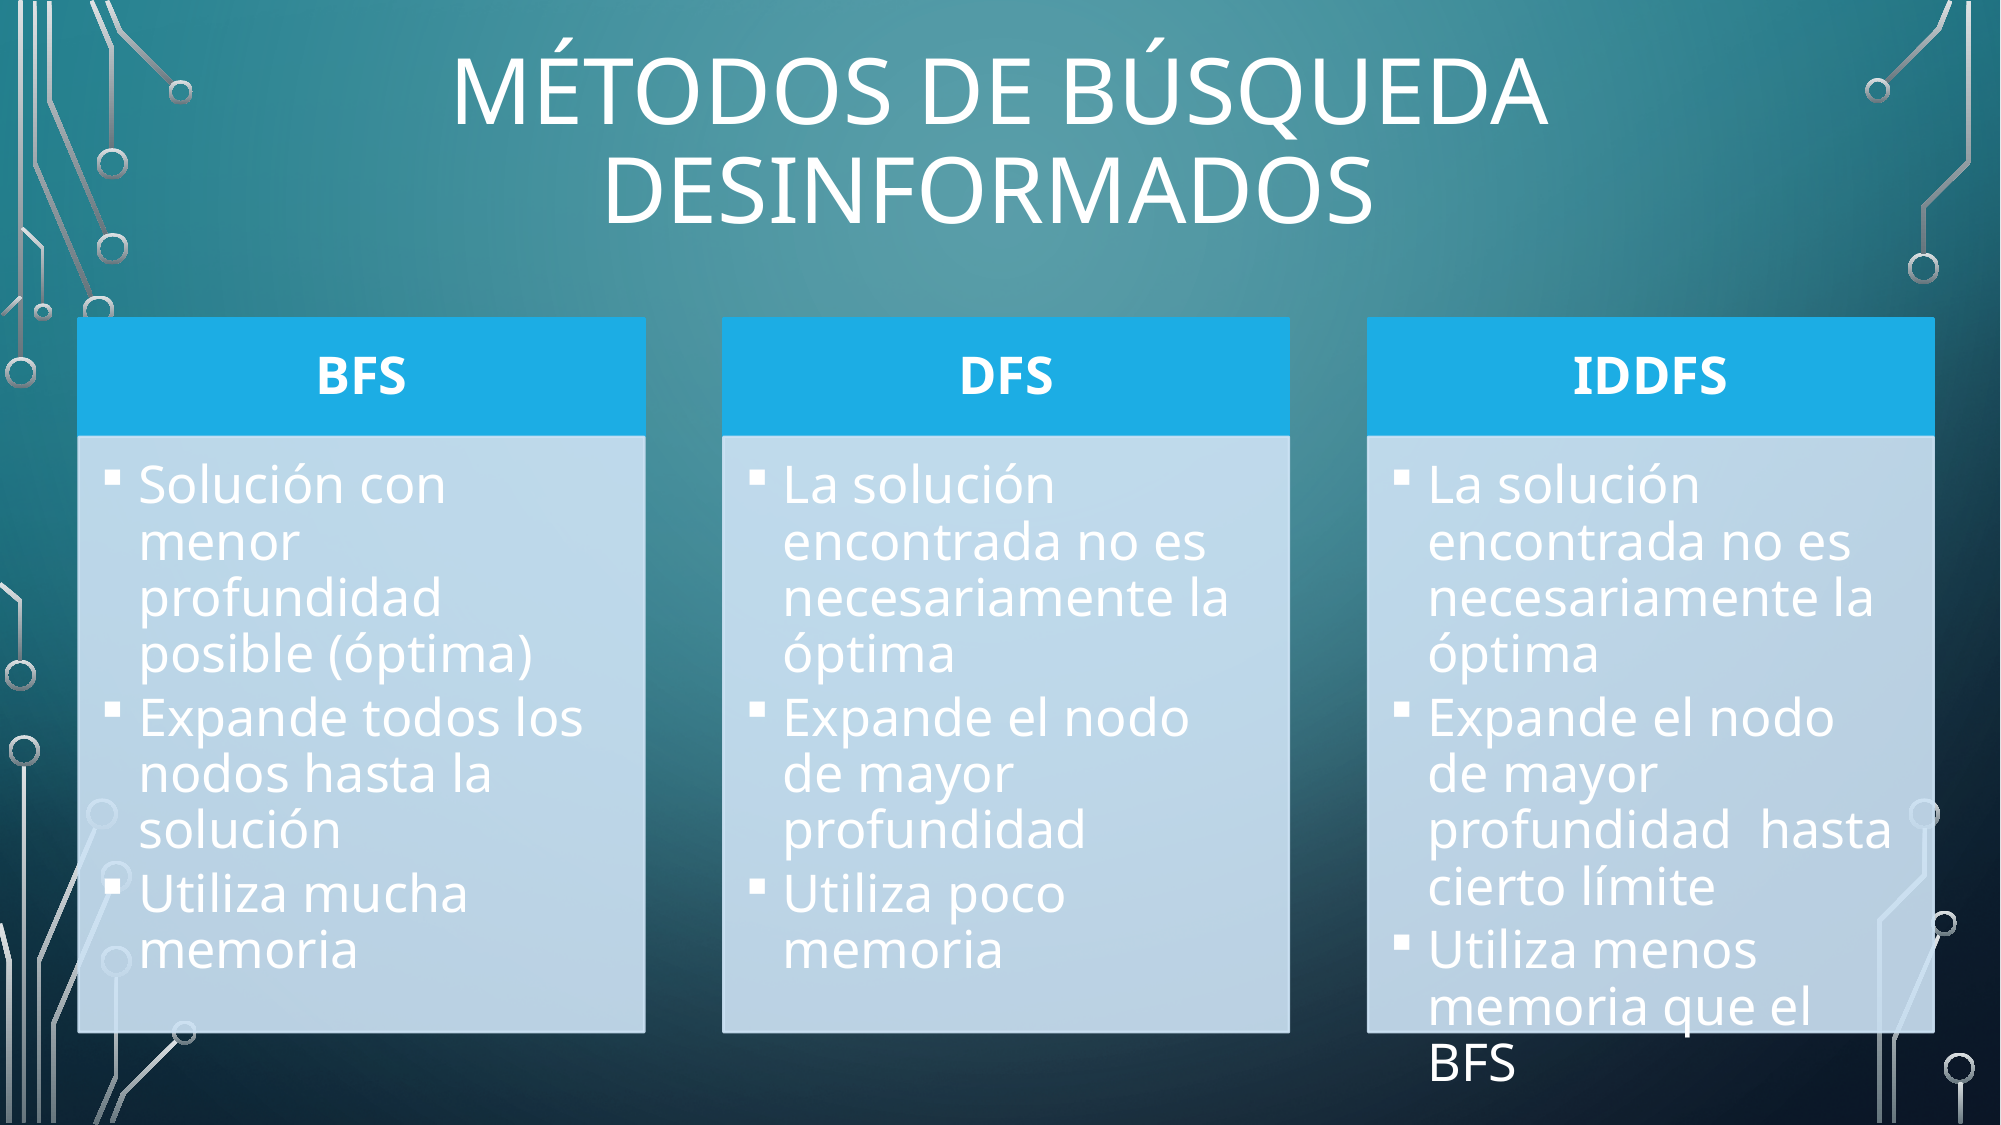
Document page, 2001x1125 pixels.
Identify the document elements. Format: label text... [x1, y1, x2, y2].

title MÉTODOS DE BÚSQUEDA DESINFORMADOS [187, 23, 1813, 266]
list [77, 306, 1935, 1045]
